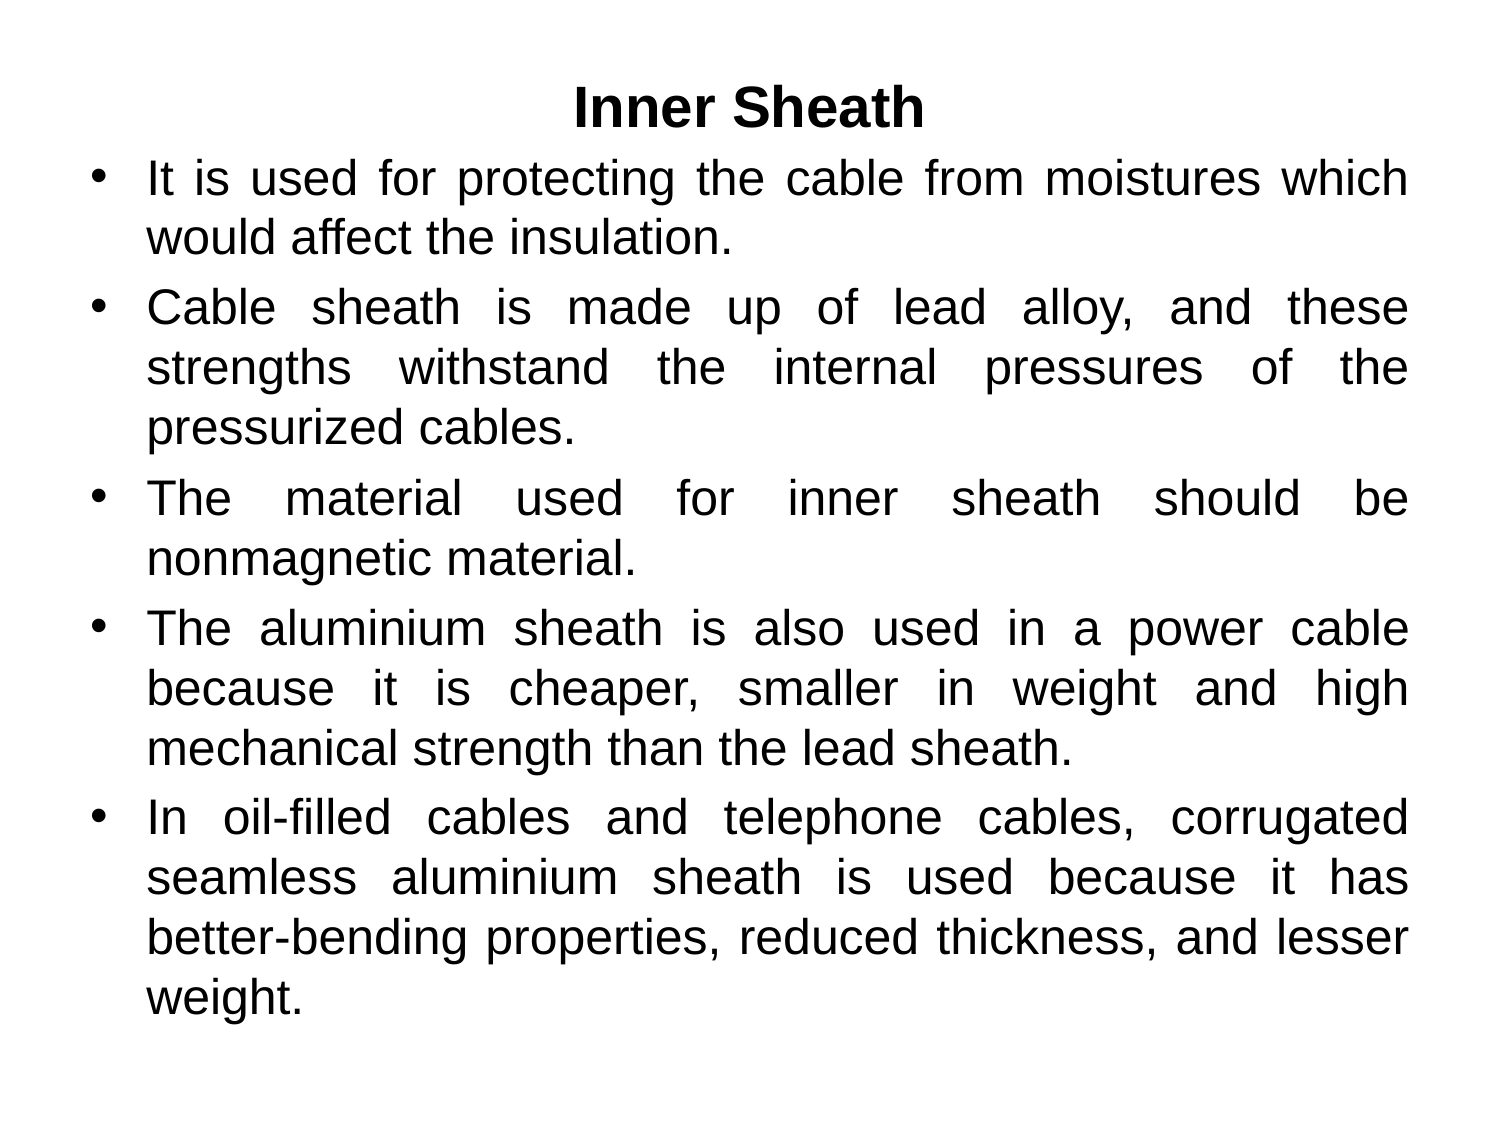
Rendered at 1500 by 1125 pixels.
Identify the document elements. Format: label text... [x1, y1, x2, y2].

list It is used for protecting the cable from moistures which would affect the insulation. Cable sheath is made up of lead alloy, and these strengths withstand the internal pressures of the pressurized cables. The material used for inner sheath should be nonmagnetic material. The aluminium sheath is also used in a power cable because it is cheaper, smaller in weight and high mechanical strength than the lead sheath. In oil-filled cables and telephone cables, corrugated seamless aluminium sheath is used because it has better-bending properties, reduced thickness, and lesser weight. [75, 137, 1425, 1005]
title Inner Sheath [75, 45, 1425, 137]
